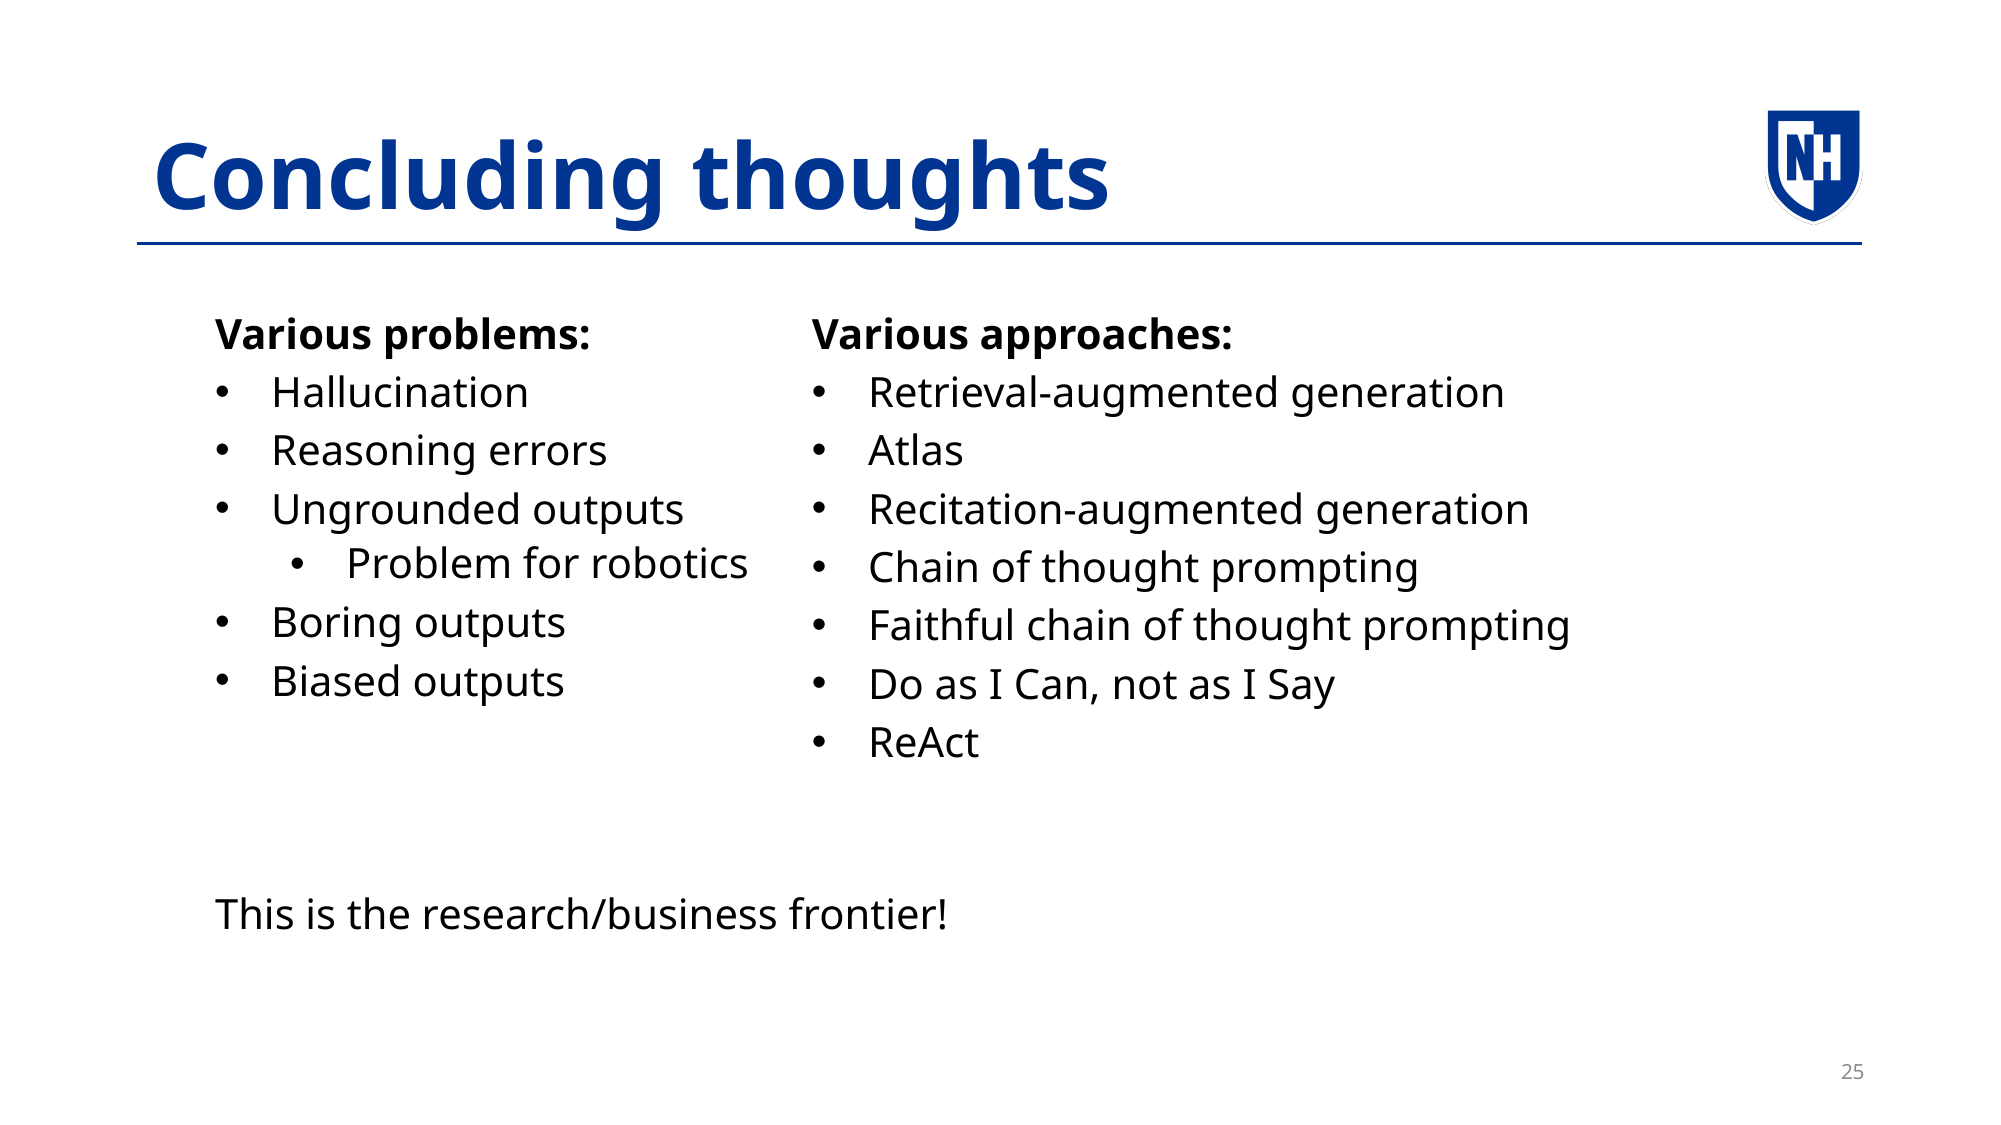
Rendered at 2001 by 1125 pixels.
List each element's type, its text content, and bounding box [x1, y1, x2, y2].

text_box Various approaches: Retrieval-augmented generation Atlas Recitation-augmented generation Chain of thought prompting Faithful chain of thought prompting Do as I Can, not as I Say ReAct [796, 299, 1743, 900]
title Concluding thoughts [137, 92, 1765, 237]
picture [1765, 107, 1863, 237]
list Various problems: Hallucination Reasoning errors Ungrounded outputs Problem for robotics Boring outputs Biased outputs This is the research/business frontier! [200, 299, 1611, 1011]
slide_number 25 [1412, 1042, 1880, 1103]
